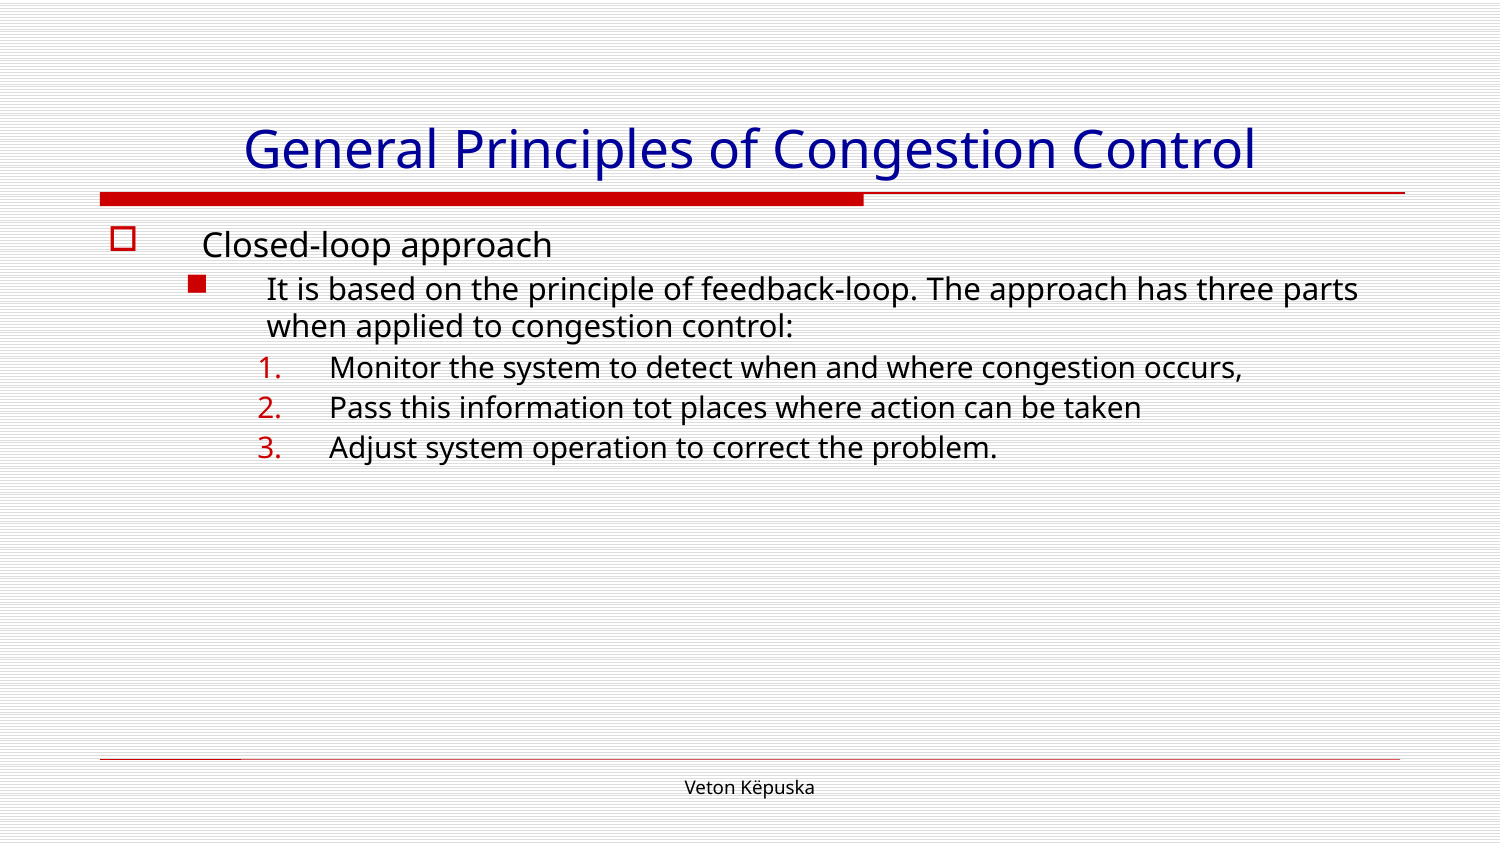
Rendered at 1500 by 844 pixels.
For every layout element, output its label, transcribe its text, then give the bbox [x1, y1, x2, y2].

title General Principles of Congestion Control [94, 37, 1407, 188]
list Closed-loop approach It is based on the principle of feedback-loop. The approach has three parts when applied to congestion control: Monitor the system to detect when and where congestion occurs, Pass this information tot places where action can be taken Adjust system operation to correct the problem. [92, 215, 1406, 741]
slide_number [1074, 768, 1400, 828]
slide_number [99, 768, 425, 828]
footer Veton Këpuska [512, 768, 988, 828]
